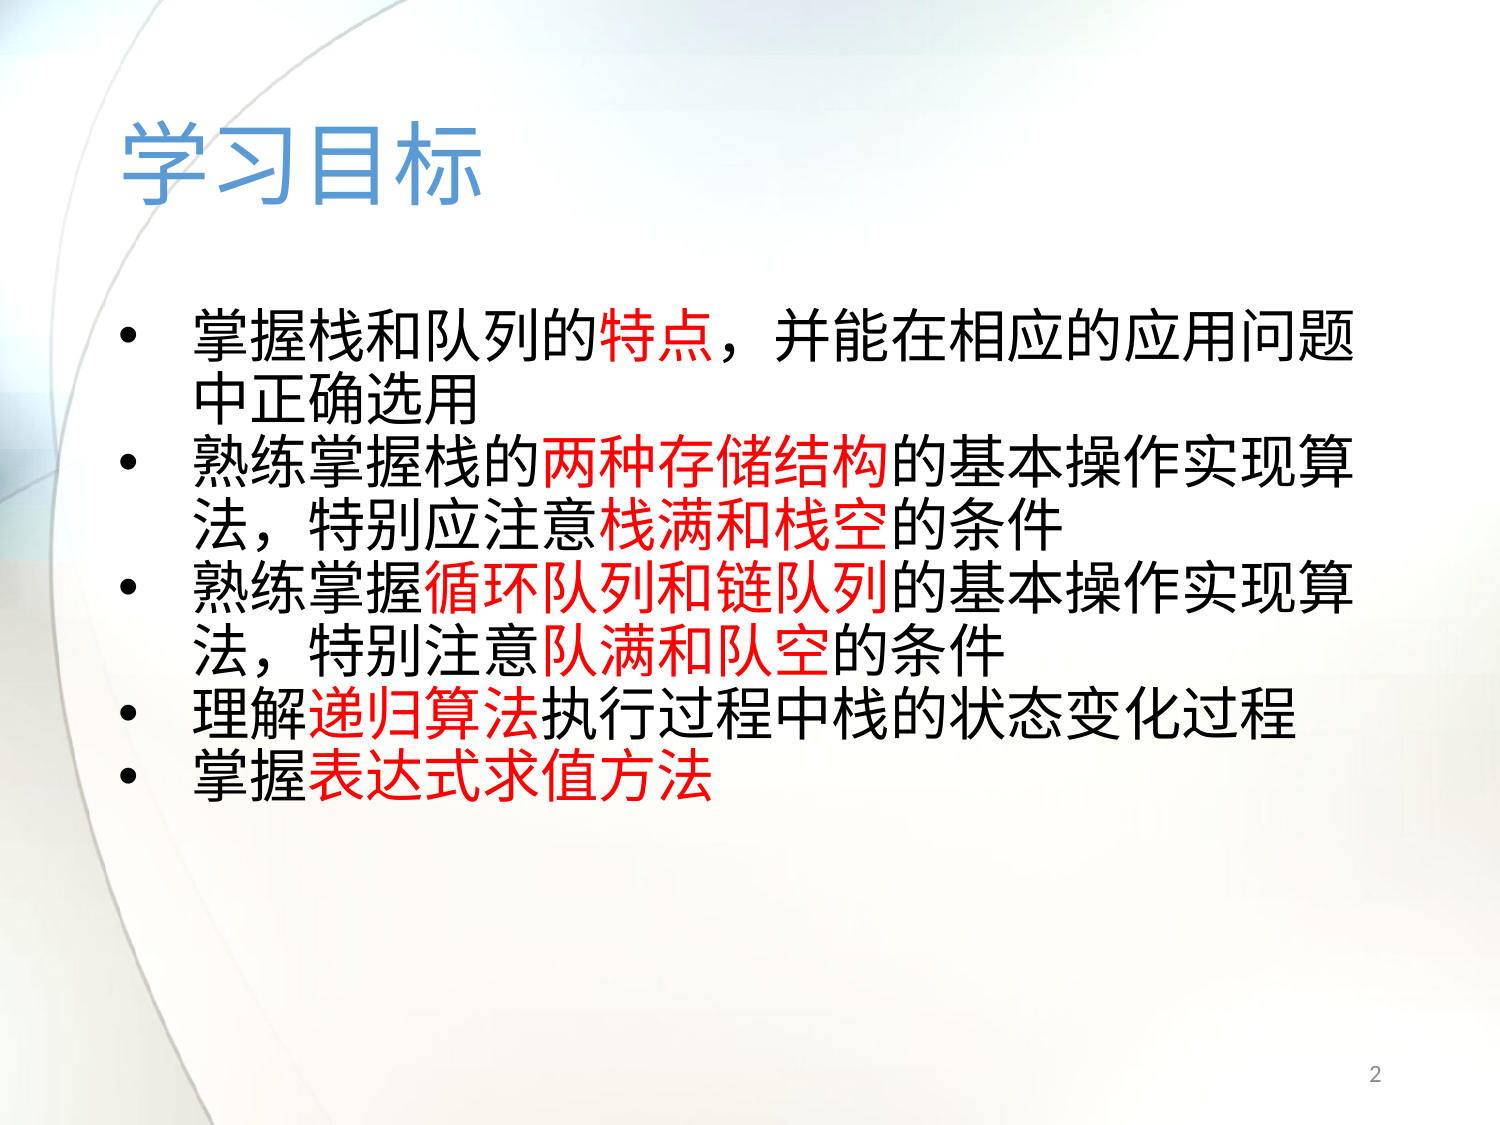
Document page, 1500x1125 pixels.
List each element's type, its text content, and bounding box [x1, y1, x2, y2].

list 掌握栈和队列的特点，并能在相应的应用问题中正确选用 熟练掌握栈的两种存储结构的基本操作实现算法，特别应注意栈满和栈空的条件 熟练掌握循环队列和链队列的基本操作实现算法，特别注意队满和队空的条件 理解递归算法执行过程中栈的状态变化过程 掌握表达式求值方法 [103, 299, 1397, 1014]
slide_number 2 [1059, 1042, 1397, 1103]
title 学习目标 [103, 59, 1397, 278]
picture [0, 0, 1500, 1125]
